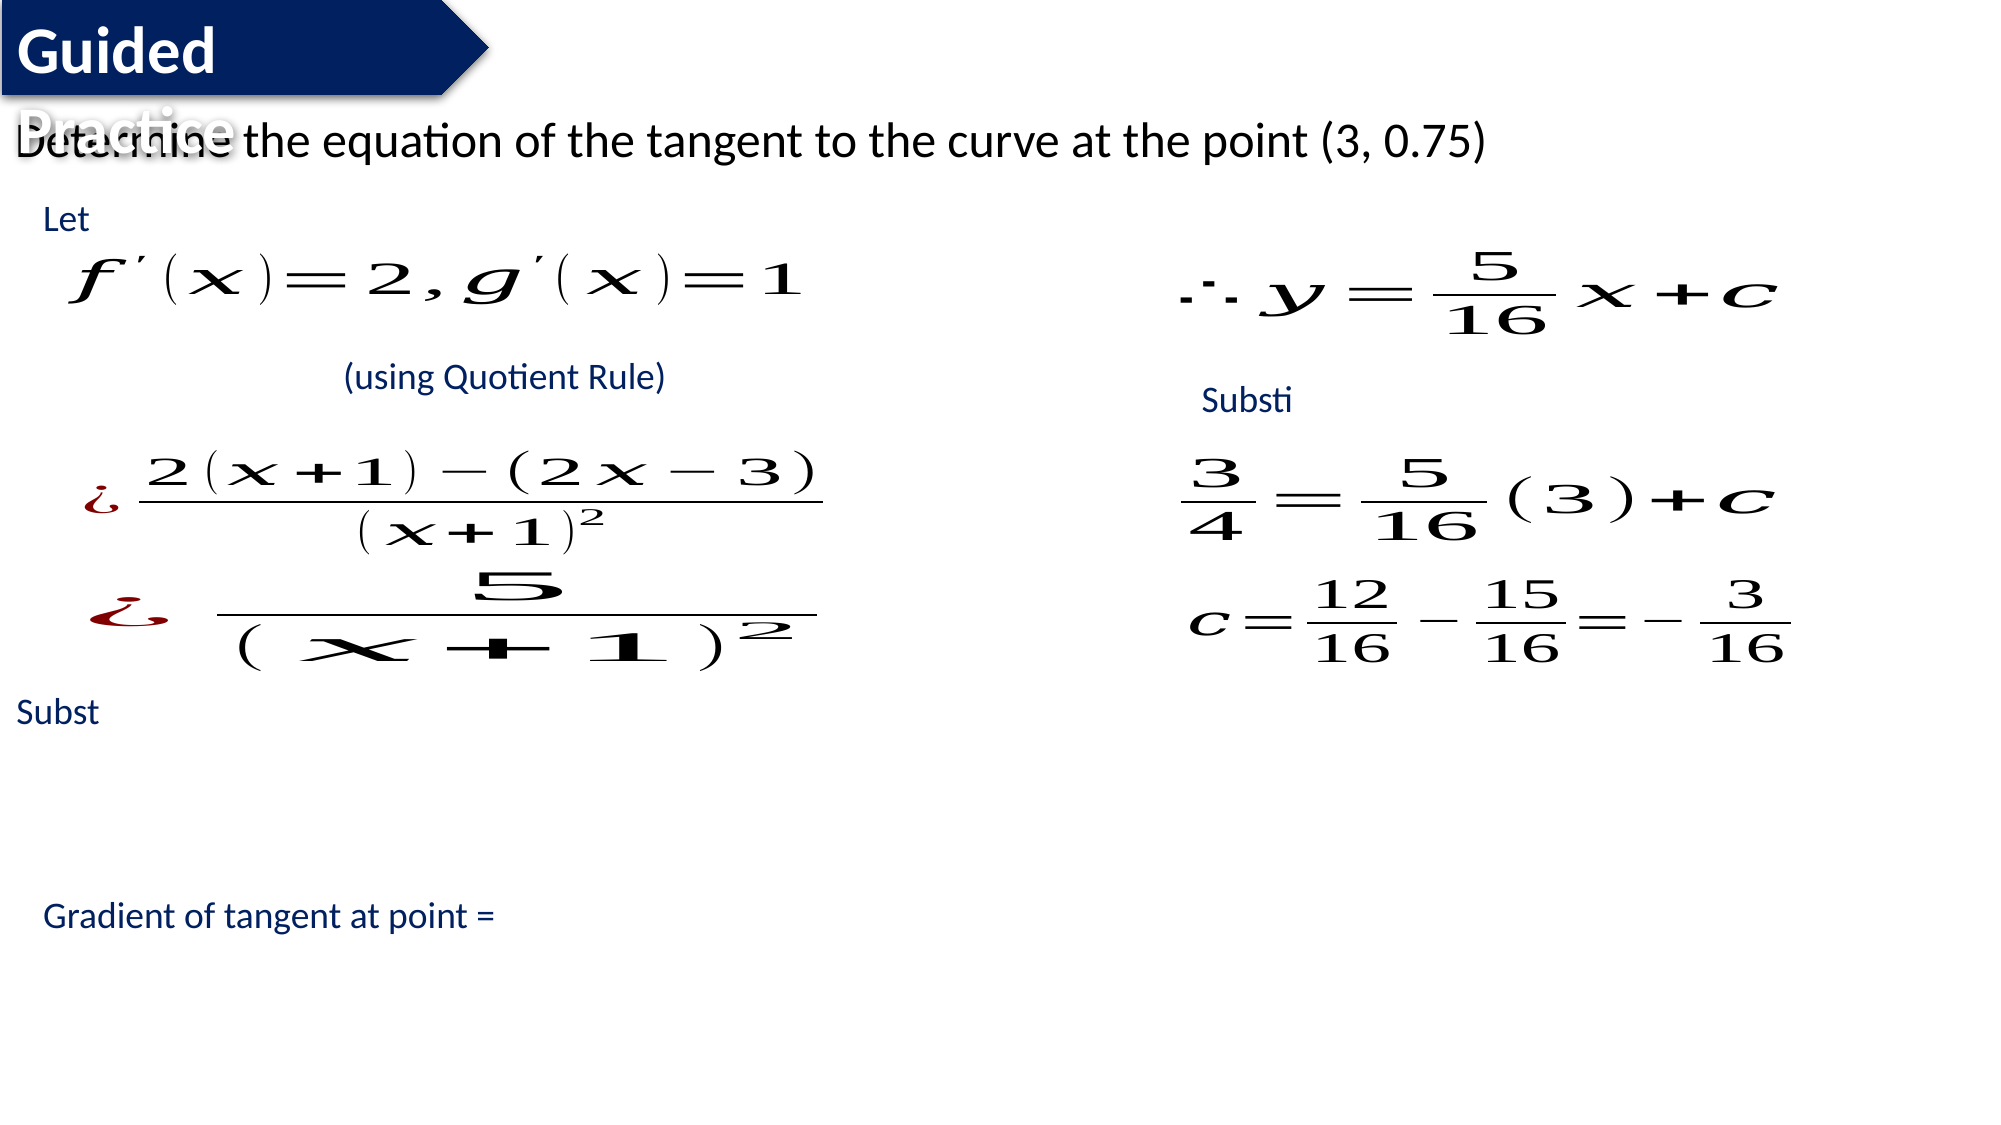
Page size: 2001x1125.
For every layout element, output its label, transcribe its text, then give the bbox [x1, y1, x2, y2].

text_box Guided Practice [2, 0, 489, 95]
